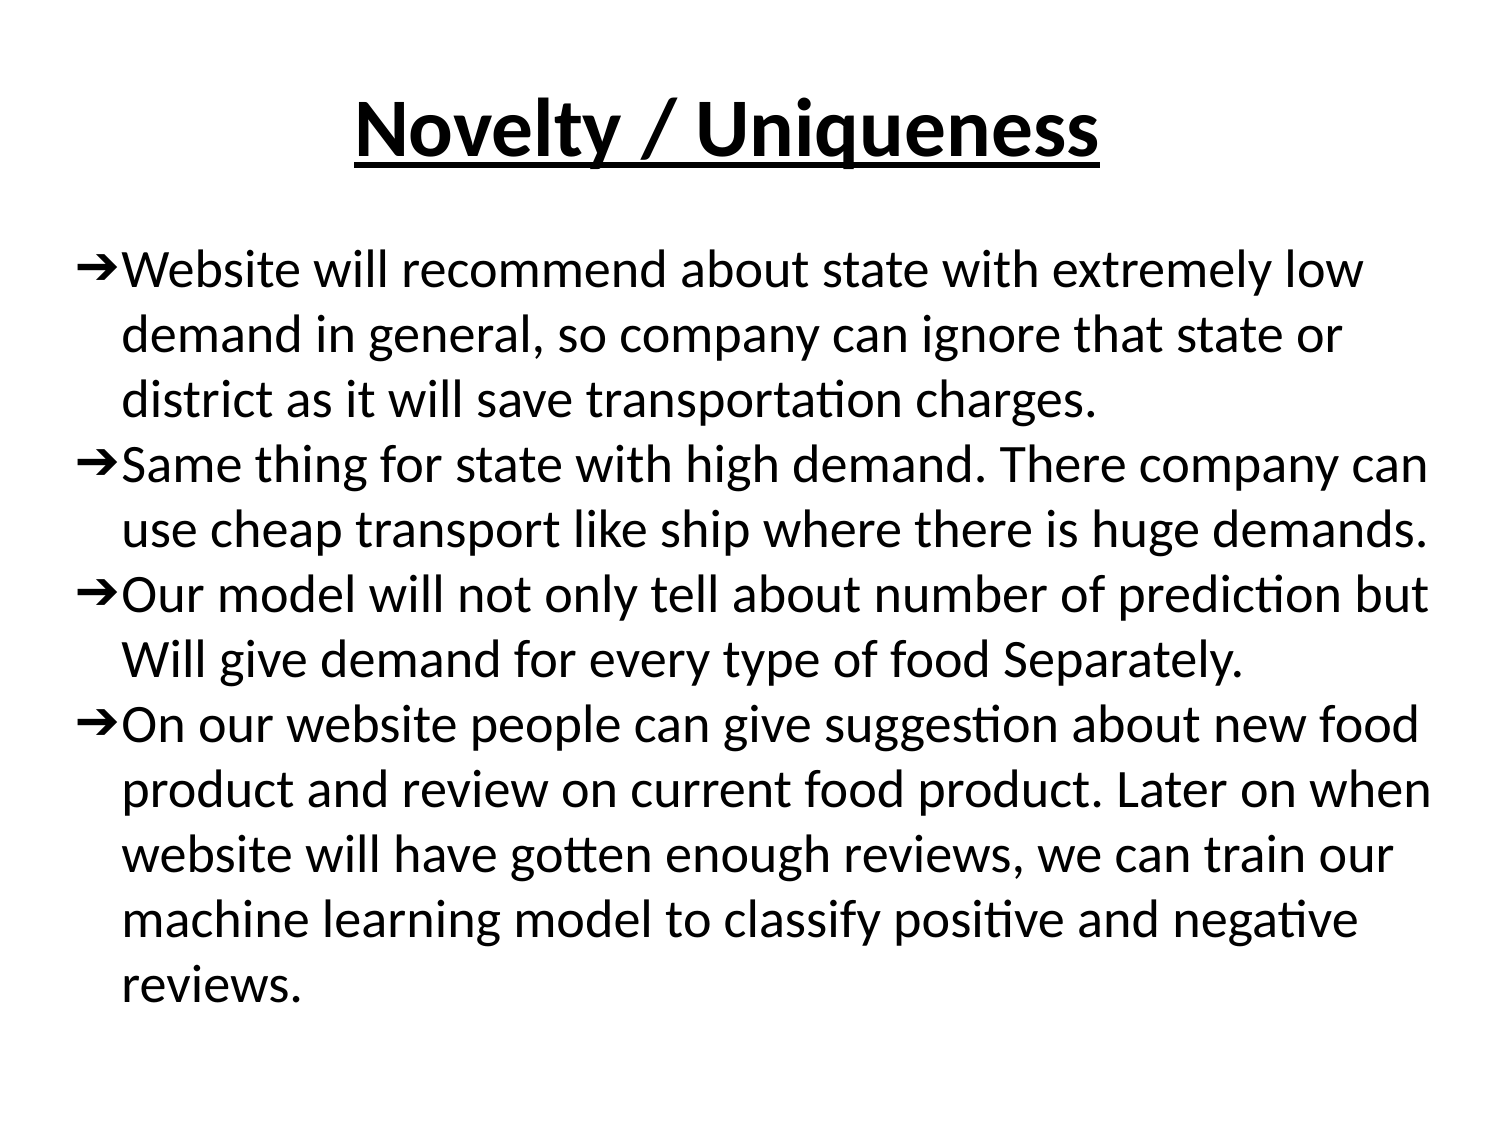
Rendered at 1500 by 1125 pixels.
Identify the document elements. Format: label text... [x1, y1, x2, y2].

text_box Website will recommend about state with extremely low demand in general, so company can ignore that state or district as it will save transportation charges. Same thing for state with high demand. There company can use cheap transport like ship where there is huge demands. Our model will not only tell about number of prediction but Will give demand for every type of food Separately. On our website people can give suggestion about new food product and review on current food product. Later on when website will have gotten enough reviews, we can train our machine learning model to classify positive and negative reviews. [59, 226, 1450, 1033]
text_box Novelty / Uniqueness [89, 66, 1366, 162]
